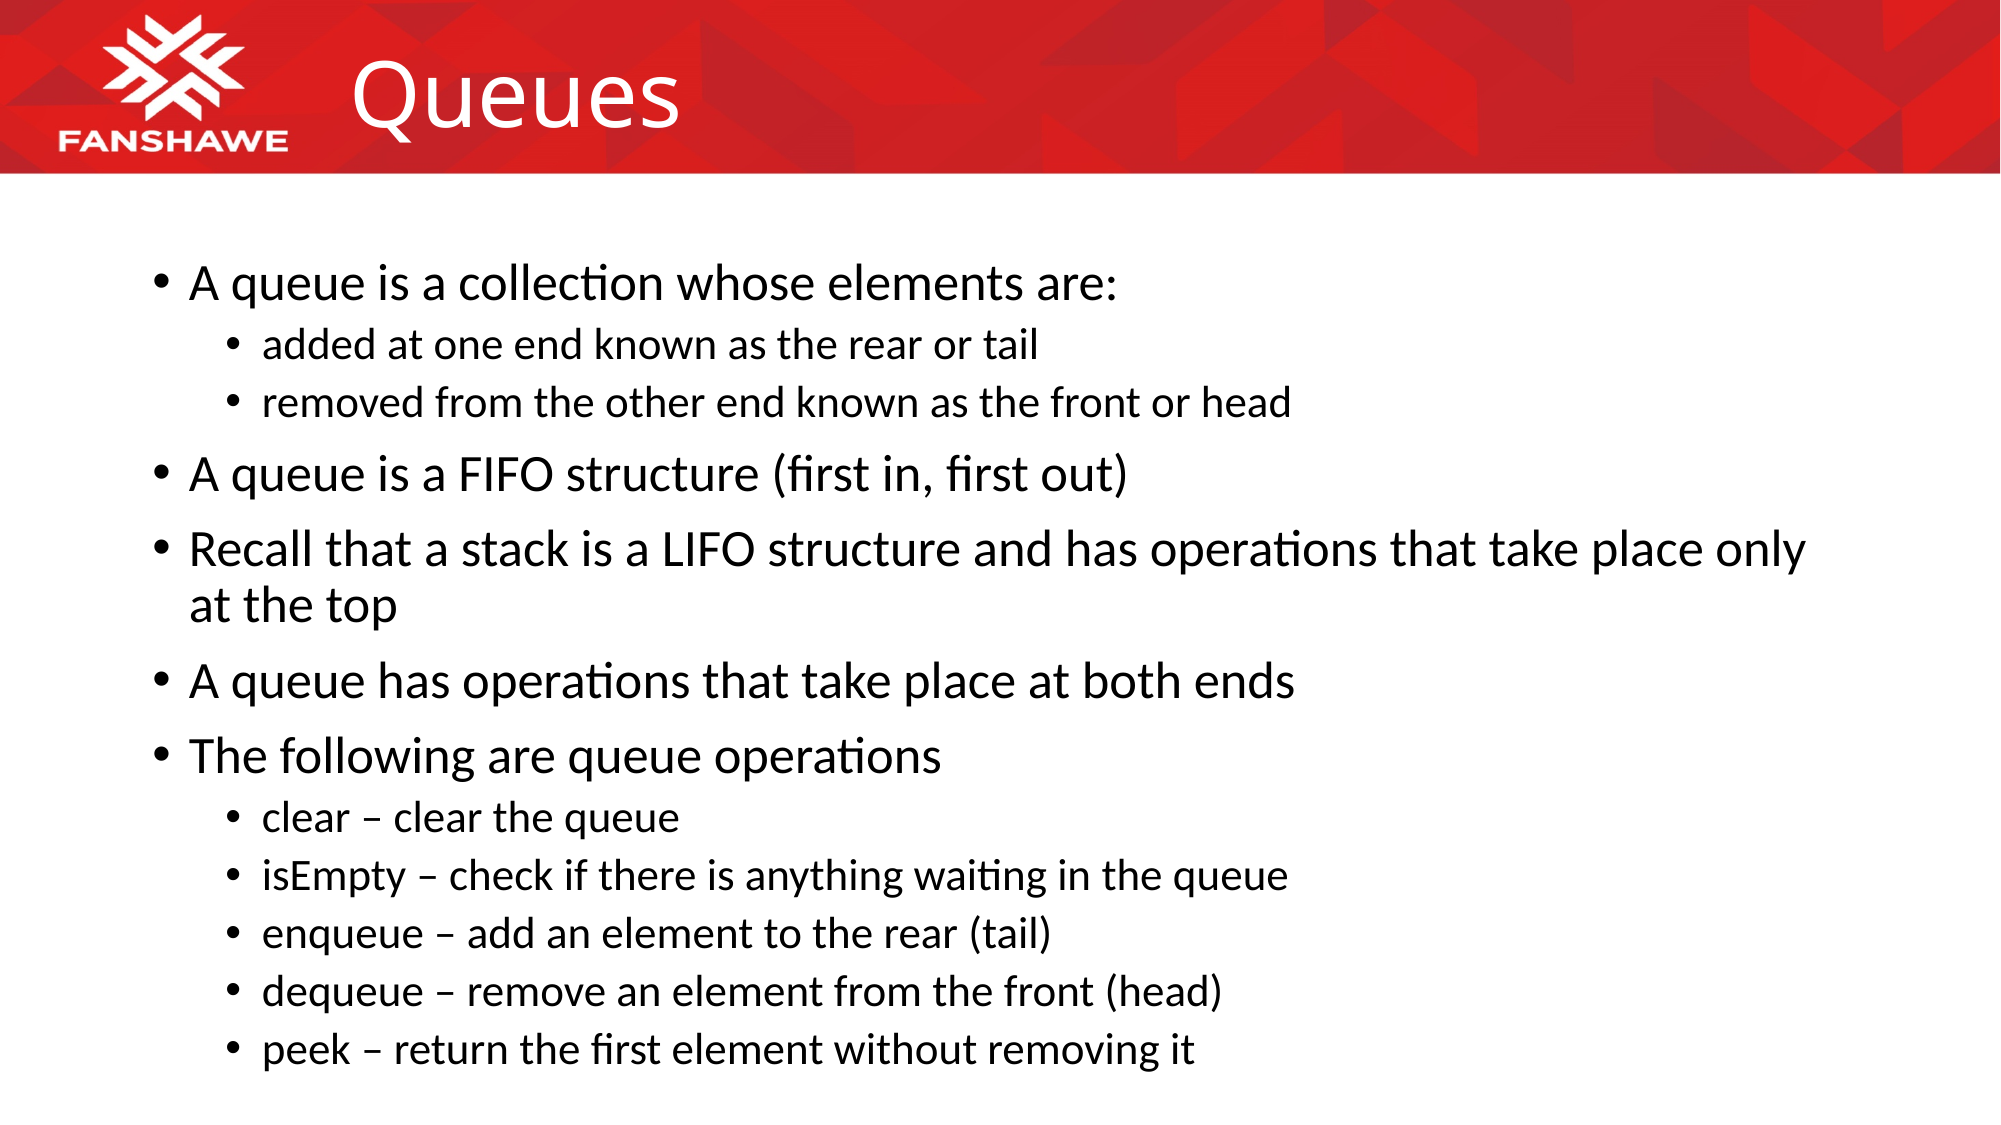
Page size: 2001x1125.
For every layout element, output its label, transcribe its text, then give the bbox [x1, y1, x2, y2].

picture [0, 0, 2001, 1125]
title Queues [334, 29, 1928, 167]
list A queue is a collection whose elements are: added at one end known as the rear or tail removed from the other end known as the front or head A queue is a FIFO structure (first in, first out) Recall that a stack is a LIFO structure and has operations that take place only at the top A queue has operations that take place at both ends The following are queue operations clear – clear the queue isEmpty – check if there is anything waiting in the queue enqueue – add an element to the rear (tail) dequeue – remove an element from the front (head) peek – return the first element without removing it [137, 247, 1875, 1082]
